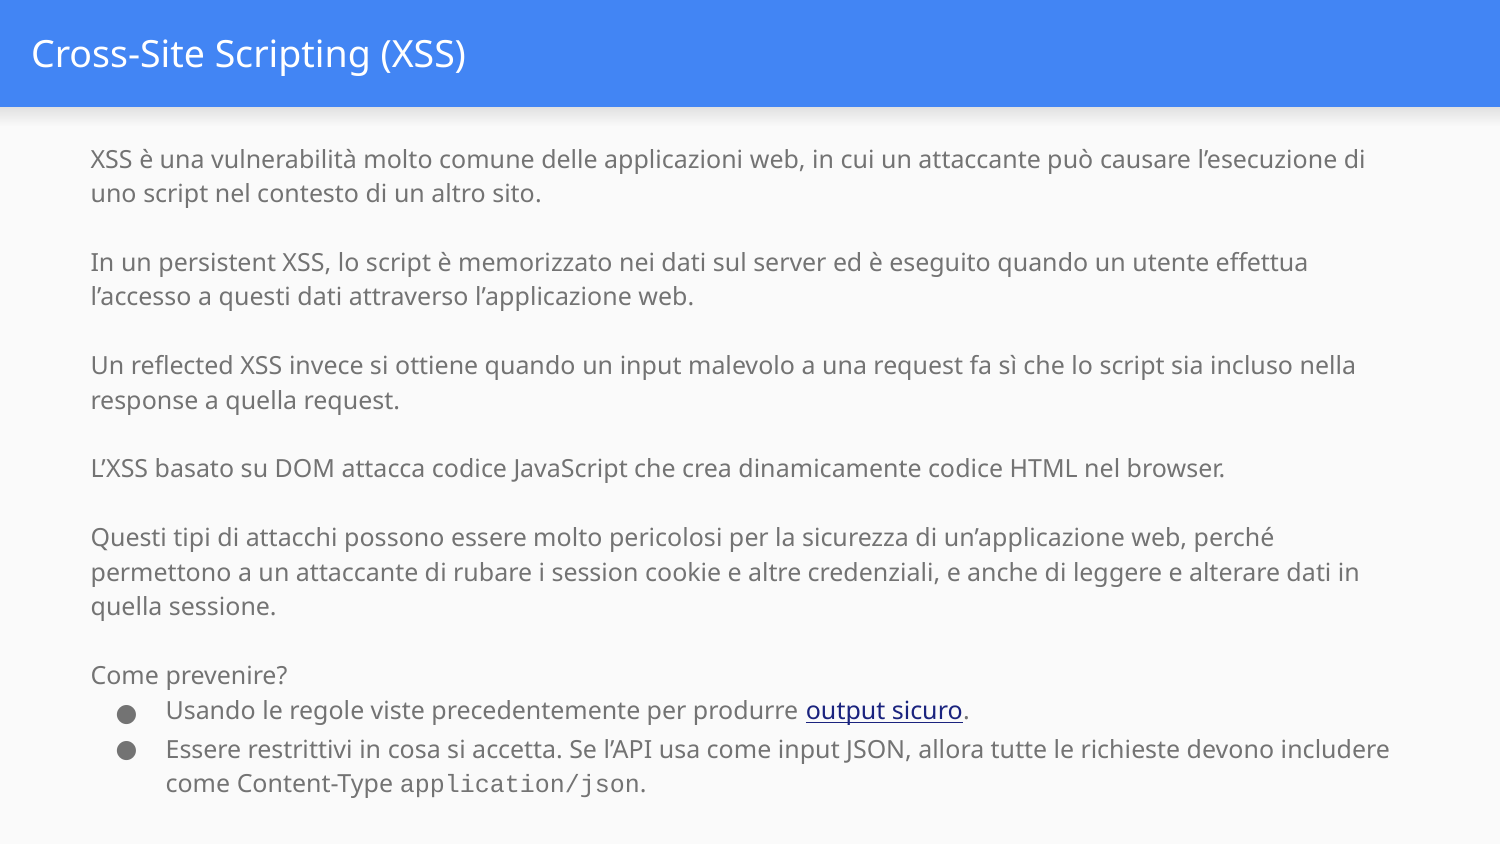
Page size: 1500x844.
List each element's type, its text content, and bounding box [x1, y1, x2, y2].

title Cross-Site Scripting (XSS) [16, 2, 1464, 102]
list XSS è una vulnerabilità molto comune delle applicazioni web, in cui un attaccante può causare l’esecuzione di uno script nel contesto di un altro sito. In un persistent XSS, lo script è memorizzato nei dati sul server ed è eseguito quando un utente effettua l’accesso a questi dati attraverso l’applicazione web. Un reflected XSS invece si ottiene quando un input malevolo a una request fa sì che lo script sia incluso nella response a quella request. L’XSS basato su DOM attacca codice JavaScript che crea dinamicamente codice HTML nel browser. Questi tipi di attacchi possono essere molto pericolosi per la sicurezza di un’applicazione web, perché permettono a un attaccante di rubare i session cookie e altre credenziali, e anche di leggere e alterare dati in quella sessione. Come prevenire? Usando le regole viste precedentemente per produrre output sicuro. Essere restrittivi in cosa si accetta. Se l’API usa come input JSON, allora tutte le richieste devono includere come Content-Type application/json. [75, 123, 1425, 788]
